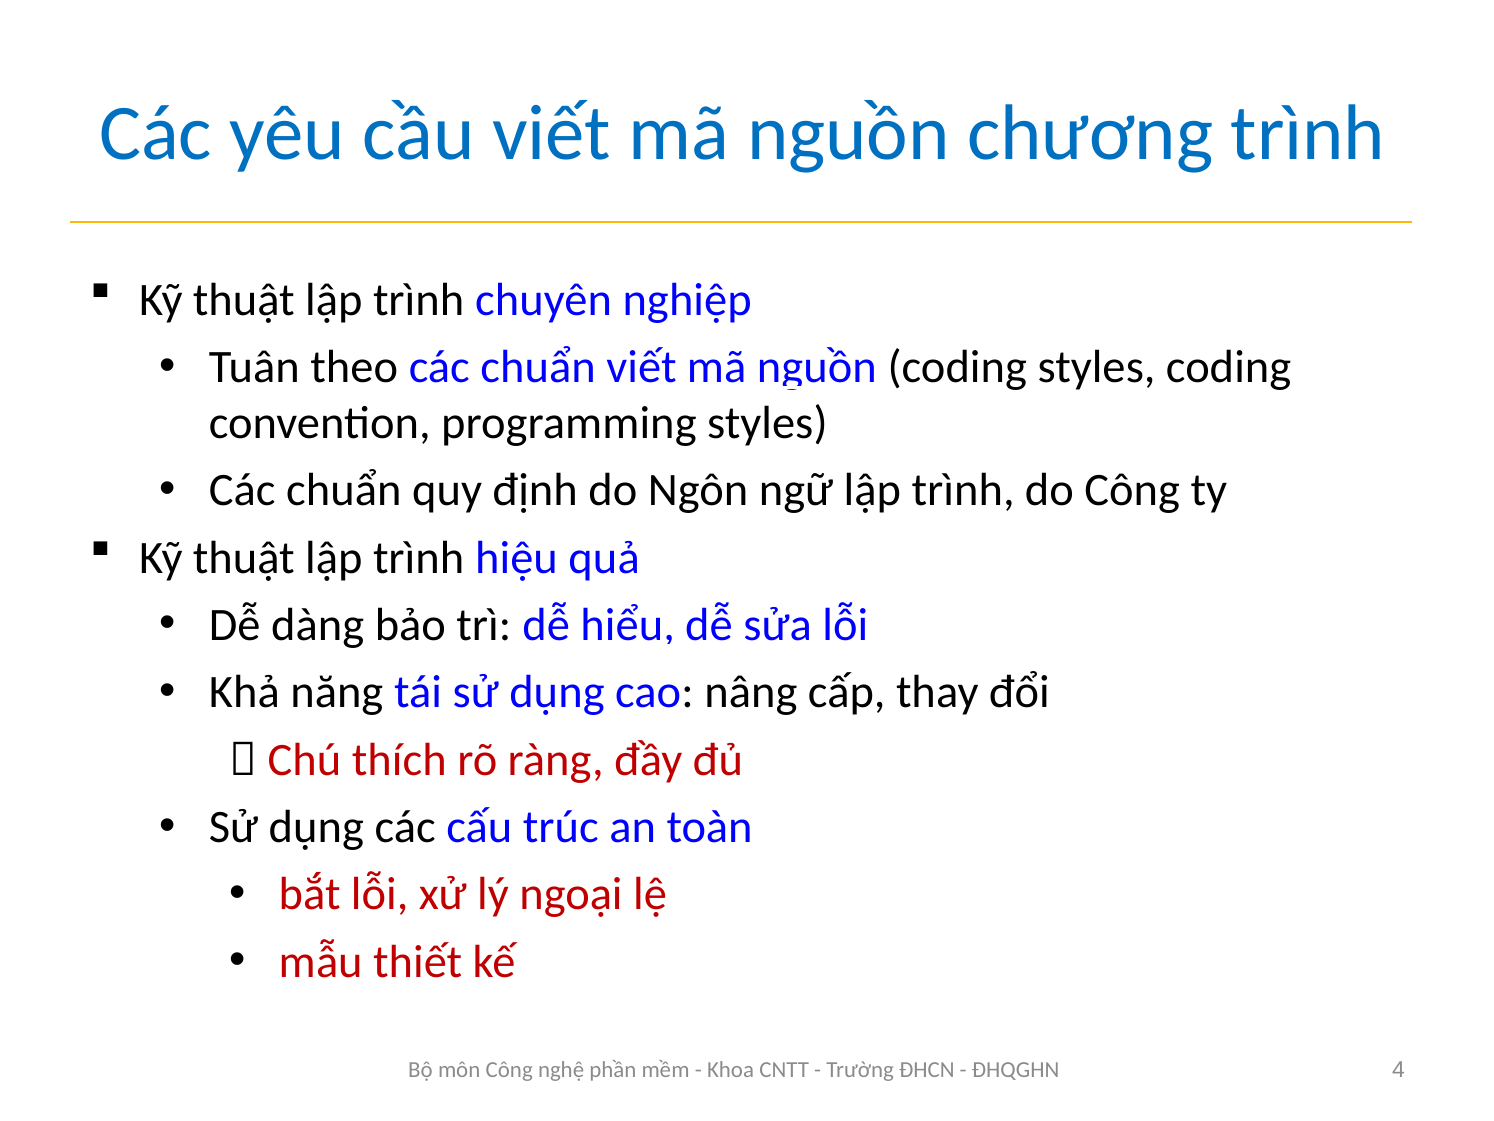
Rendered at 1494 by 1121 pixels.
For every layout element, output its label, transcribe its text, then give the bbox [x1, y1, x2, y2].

slide_number 4 [1070, 1038, 1419, 1099]
footer Bộ môn Công nghệ phần mềm - Khoa CNTT - Trường ĐHCN - ĐHQGHN [371, 1038, 1070, 1099]
text_box Kỹ thuật lập trình chuyên nghiệp Tuân theo các chuẩn viết mã nguồn (coding styles, coding convention, programming styles) Các chuẩn quy định do Ngôn ngữ lập trình, do Công ty Kỹ thuật lập trình hiệu quả Dễ dàng bảo trì: dễ hiểu, dễ sửa lỗi Khả năng tái sử dụng cao: nâng cấp, thay đổi  Chú thích rõ ràng, đầy đủ Sử dụng các cấu trúc an toàn bắt lỗi, xử lý ngoại lệ mẫu thiết kế [74, 261, 1419, 1001]
title Các yêu cầu viết mã nguồn chương trình [69, 34, 1415, 223]
